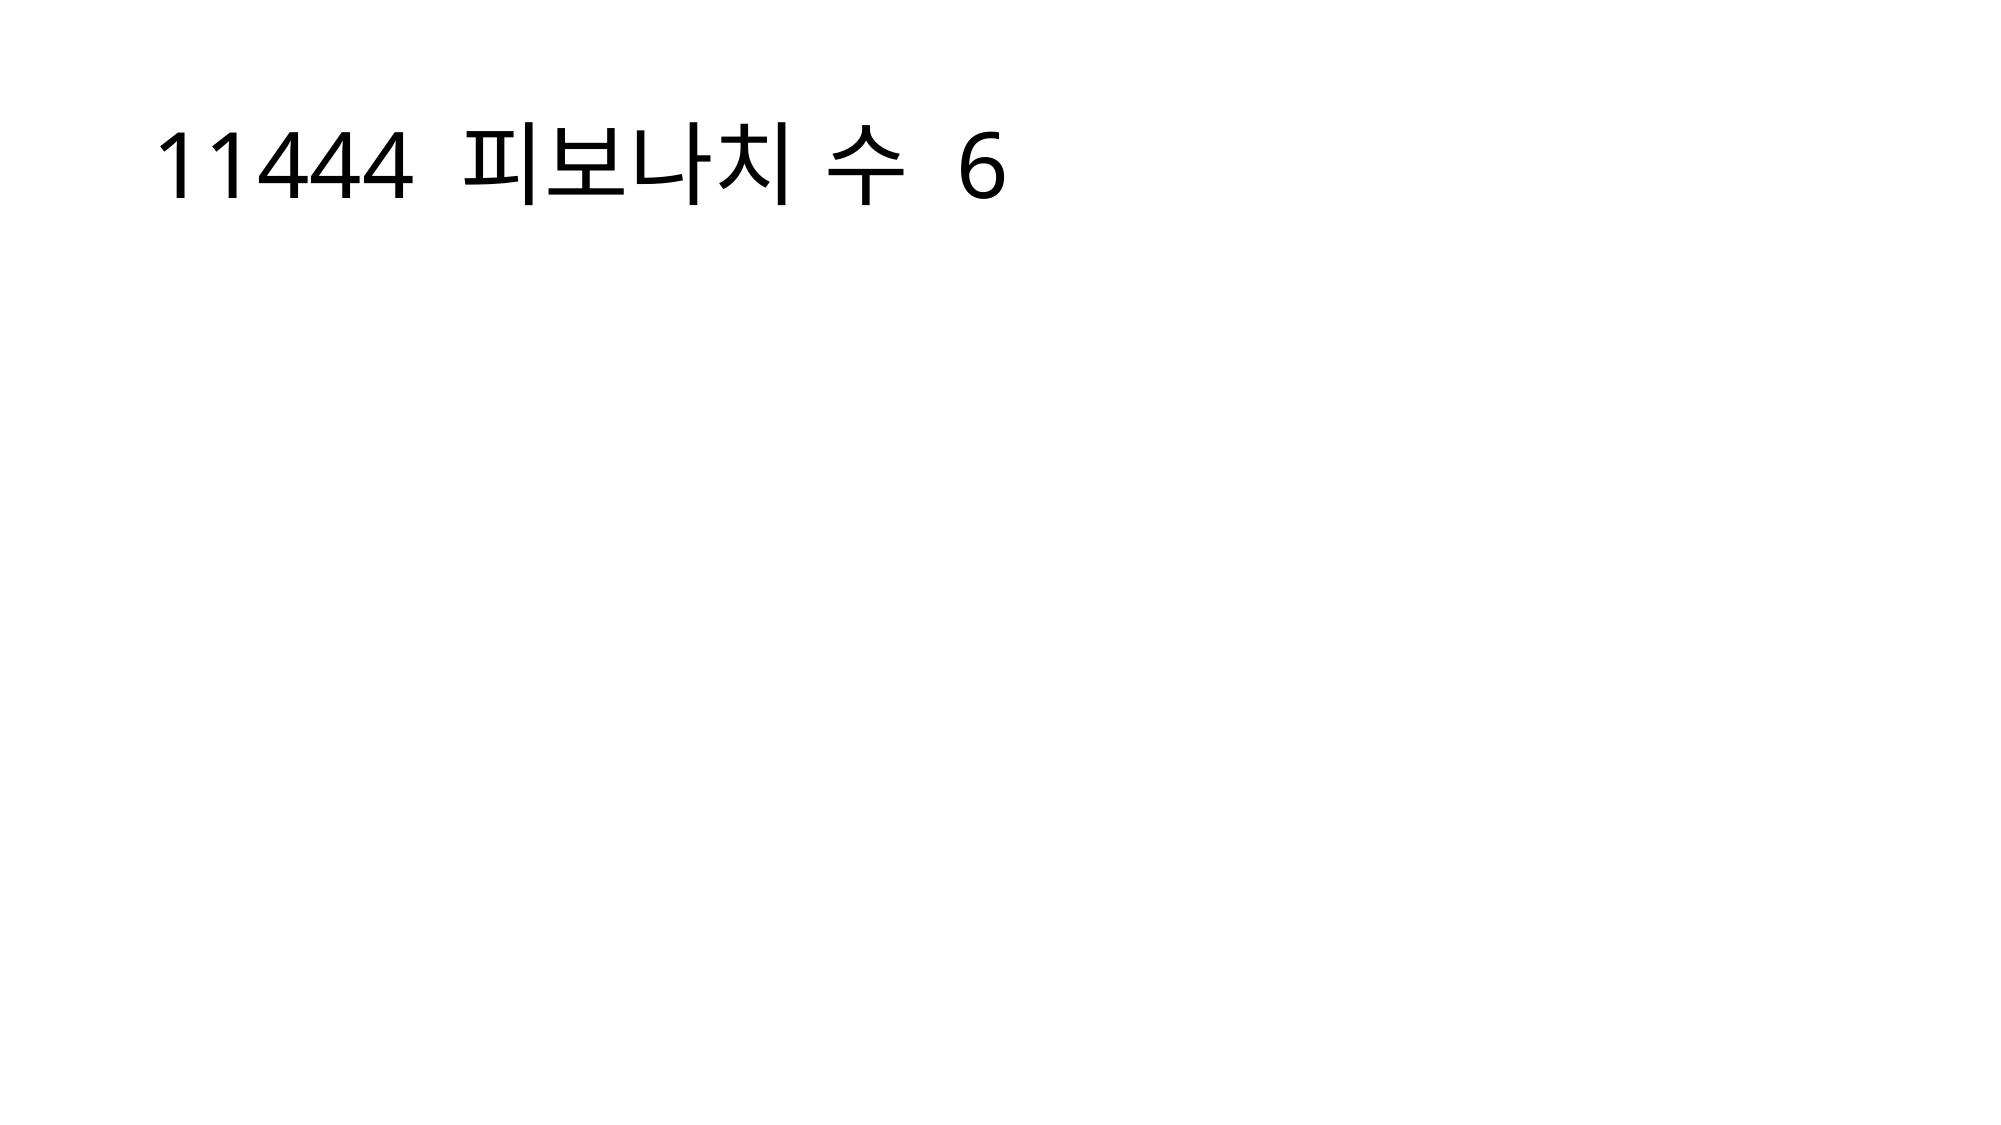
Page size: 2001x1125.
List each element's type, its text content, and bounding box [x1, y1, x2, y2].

title 11444 피보나치 수 6 [137, 59, 1863, 278]
